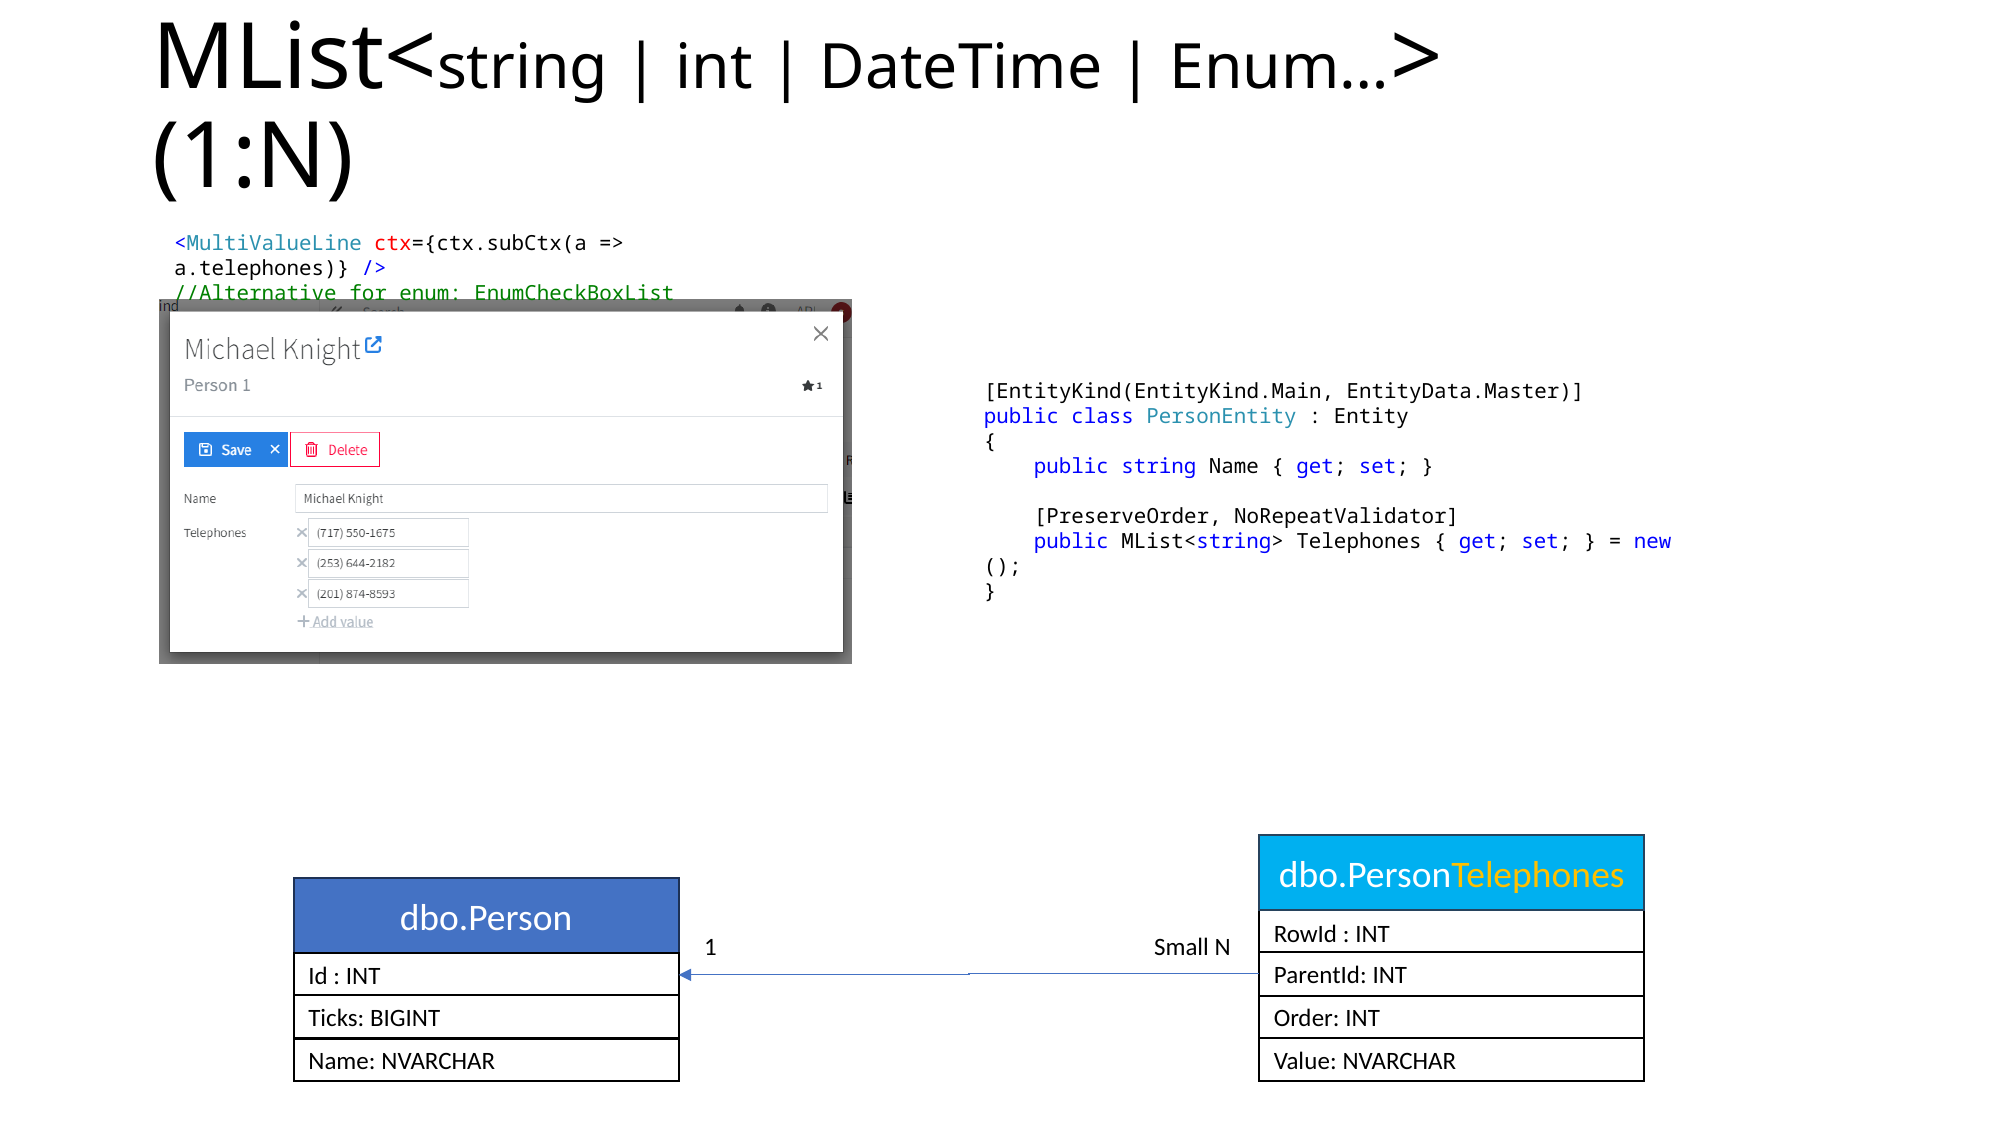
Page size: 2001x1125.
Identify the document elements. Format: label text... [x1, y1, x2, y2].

text_box RowId : INT [1258, 911, 1645, 951]
text_box 1 [689, 923, 755, 968]
text_box Order: INT [1258, 997, 1645, 1037]
text_box dbo.Person [293, 877, 680, 952]
title MList<string | int | DateTime | Enum…> (1:N) [137, 0, 1863, 218]
text_box dbo.PersonTelephones [1258, 834, 1645, 911]
text_box Small N [1139, 923, 1260, 968]
picture [159, 299, 852, 664]
text_box Value: NVARCHAR [1258, 1037, 1645, 1082]
text_box ParentId: INT [1258, 951, 1645, 997]
text_box <MultiValueLine ctx={ctx.subCtx(a => a.telephones)} /> //Alternative for enum: EnumCheckBoxList [159, 222, 852, 299]
text_box [EntityKind(EntityKind.Main, EntityData.Master)] public class PersonEntity : Entity { public string Name { get; set; } [PreserveOrder, NoRepeatValidator] public MList<string> Telephones { get; set; } = new (); } [969, 370, 1734, 610]
text_box Name: NVARCHAR [293, 1040, 680, 1082]
text_box Id : INT [293, 952, 680, 994]
text_box Ticks: BIGINT [293, 994, 680, 1040]
